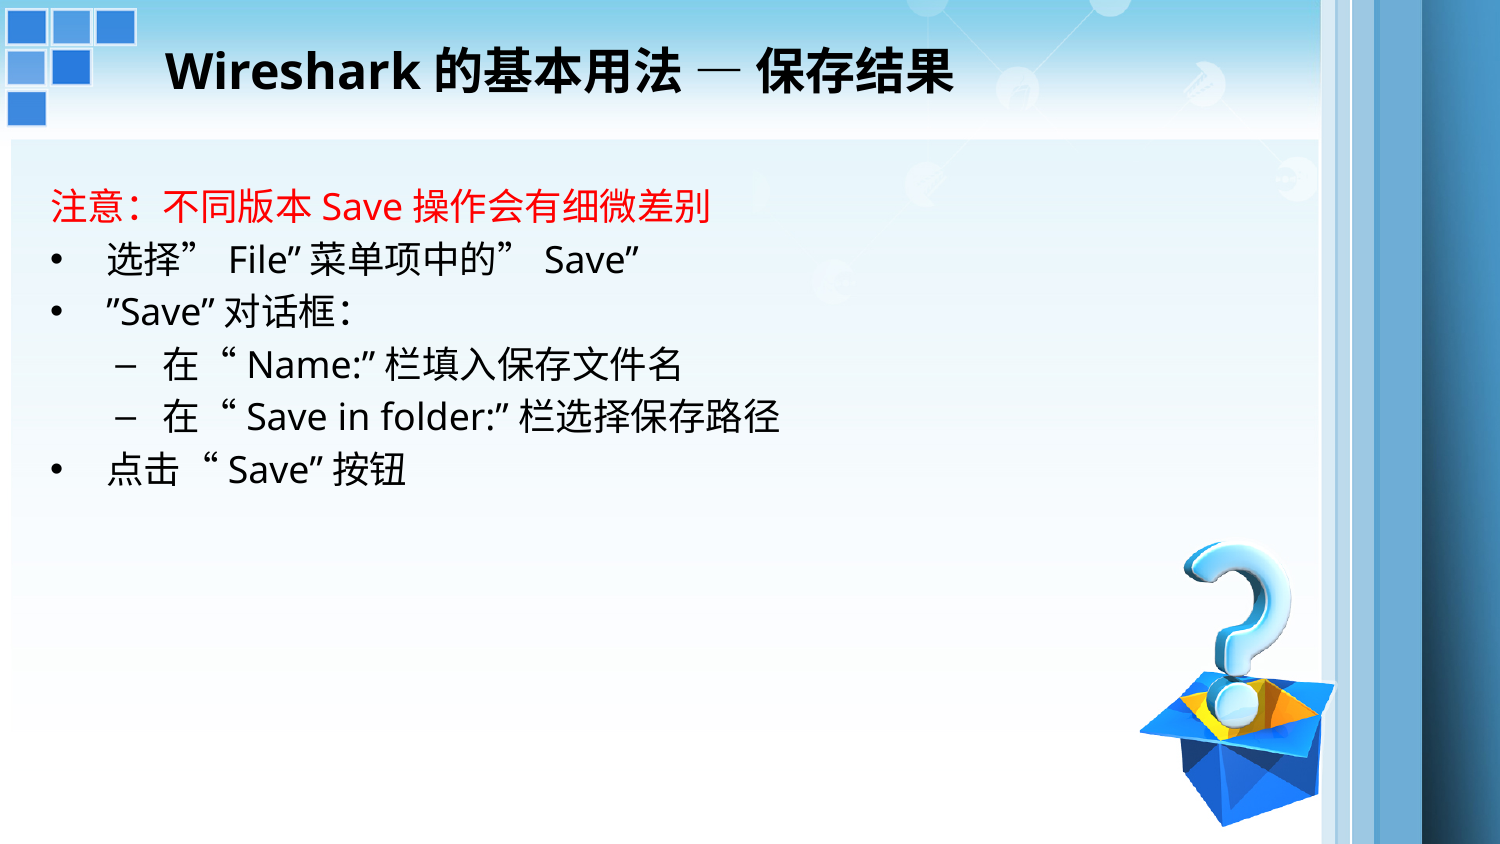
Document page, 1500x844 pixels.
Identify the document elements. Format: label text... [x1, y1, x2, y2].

title Wireshark的基本用法 — 保存结果 [150, 1, 975, 138]
picture [0, 0, 1500, 844]
list 注意：不同版本Save操作会有细微差别 选择”File”菜单项中的”Save” ”Save”对话框： 在“Name:”栏填入保存文件名 在“Save in folder:”栏选择保存路径 点击“Save”按钮 [35, 175, 1125, 754]
